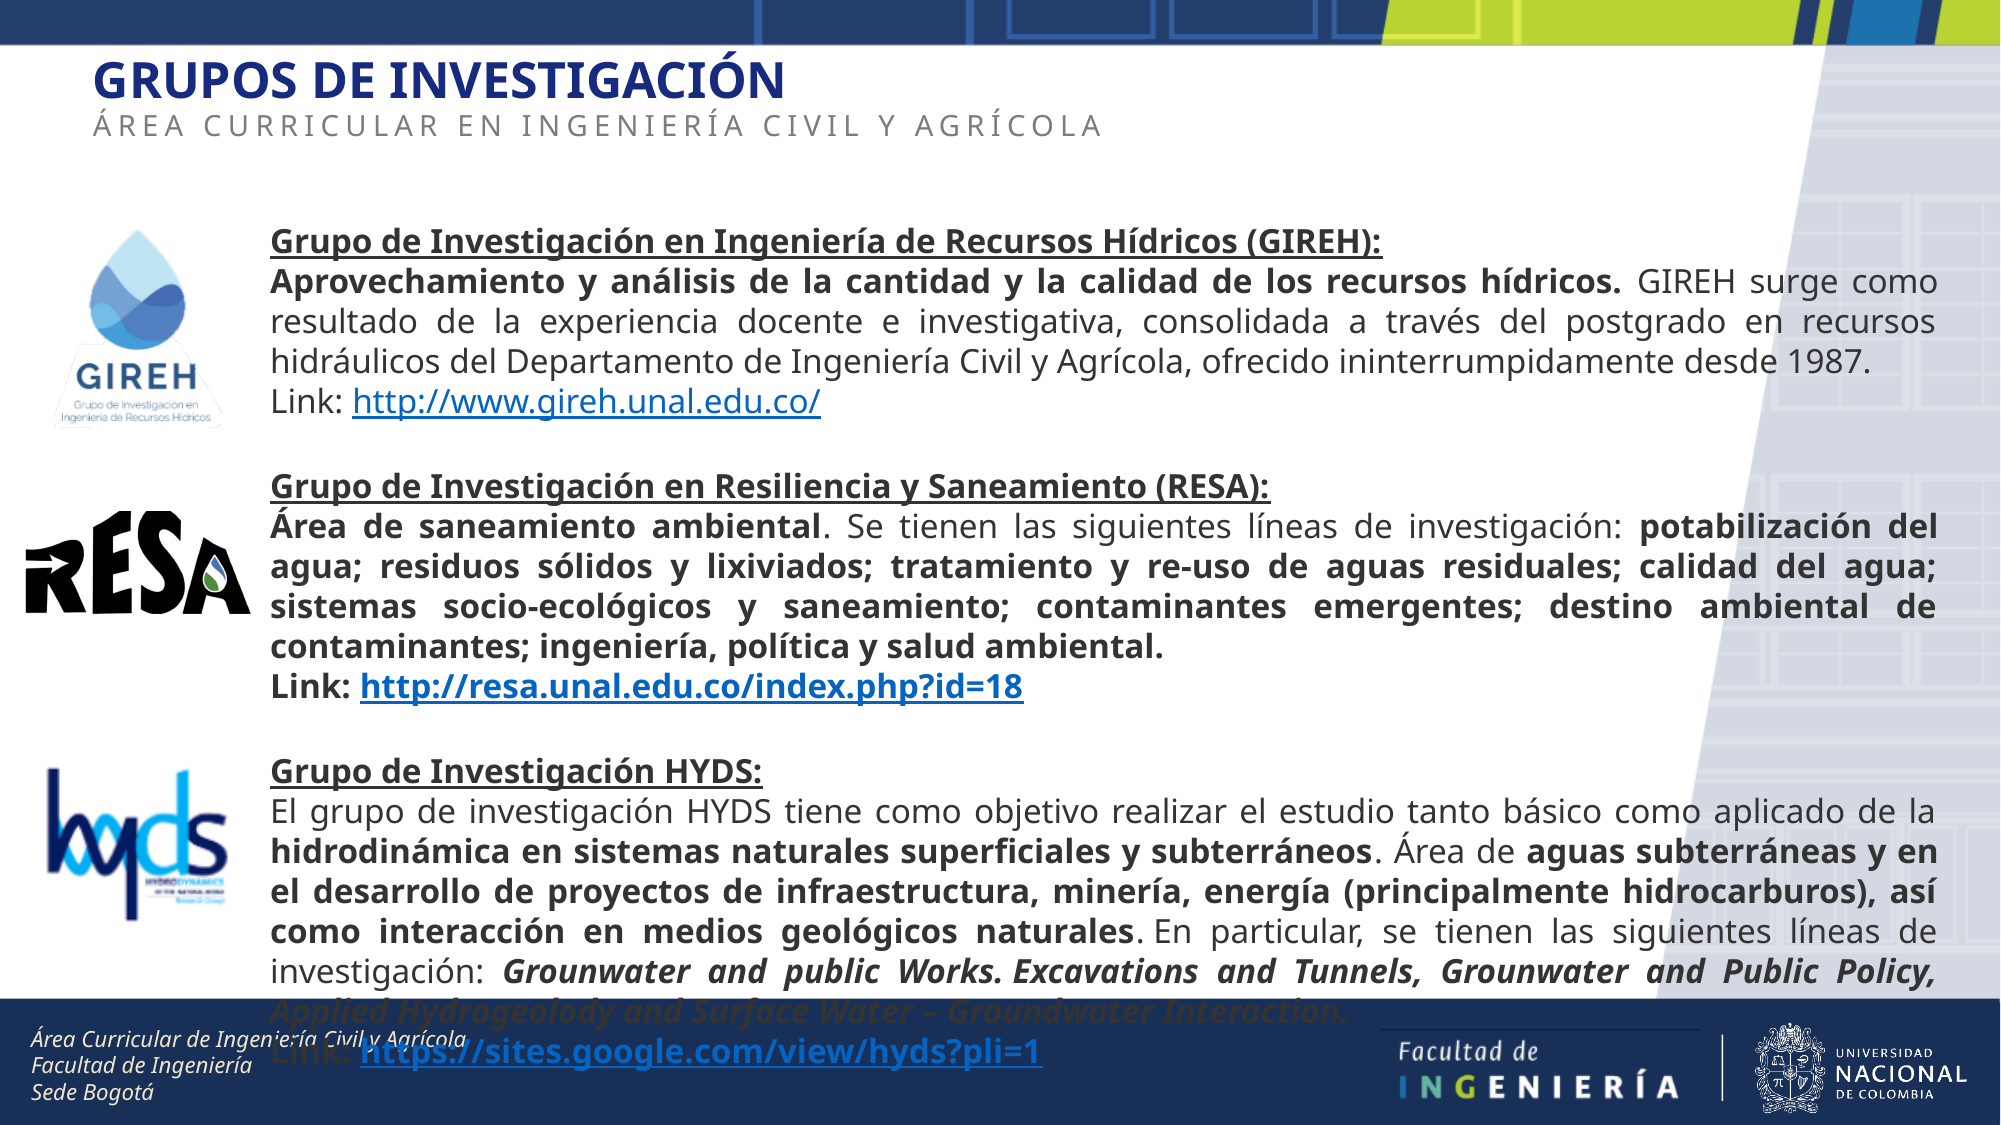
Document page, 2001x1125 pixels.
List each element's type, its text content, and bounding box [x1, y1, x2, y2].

text_box GRUPOS DE INVESTIGACIÓN [78, 30, 1163, 105]
text_box [0, 997, 255, 1125]
text_box [1954, 997, 2000, 1125]
text_box ÁREA CURRICULAR EN INGENIERÍA CIVIL Y AGRÍCOLA [78, 105, 1371, 145]
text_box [15, 1017, 1976, 1118]
picture [0, 0, 2001, 1125]
text_box Grupo de Investigación en Ingeniería de Recursos Hídricos (GIREH): Aprovechamiento y análisis de la cantidad y la calidad de los recursos hídricos. GIREH surge como resultado de la experiencia docente e investigativa, consolidada a través del postgrado en recursos hidráulicos del Departamento de Ingeniería Civil y Agrícola, ofrecido ininterrumpidamente desde 1987. Link: http://www.gireh.unal.edu.co/ Grupo de Investigación en Resiliencia y Saneamiento (RESA): Área de saneamiento ambiental. Se tienen las siguientes líneas de investigación: potabilización del agua; residuos sólidos y lixiviados; tratamiento y re-uso de aguas residuales; calidad del agua; sistemas socio-ecológicos y saneamiento; contaminantes emergentes; destino ambiental de contaminantes; ingeniería, política y salud ambiental. Link: http://resa.unal.edu.co/index.php?id=18 Grupo de Investigación HYDS: El grupo de investigación HYDS tiene como objetivo realizar el estudio tanto básico como aplicado de la hidrodinámica en sistemas naturales superficiales y subterráneos. Área de aguas subterráneas y en el desarrollo de proyectos de infraestructura, minería, energía (principalmente hidrocarburos), así como interacción en medios geológicos naturales. En particular, se tienen las siguientes líneas de investigación: Grounwater and public Works. Excavations and Tunnels, Grounwater and Public Policy, Applied Hydrogeolody and Surface Water – Groundwater Interaction. Link: https://sites.google.com/view/hyds?pli=1 [255, 213, 1954, 1016]
